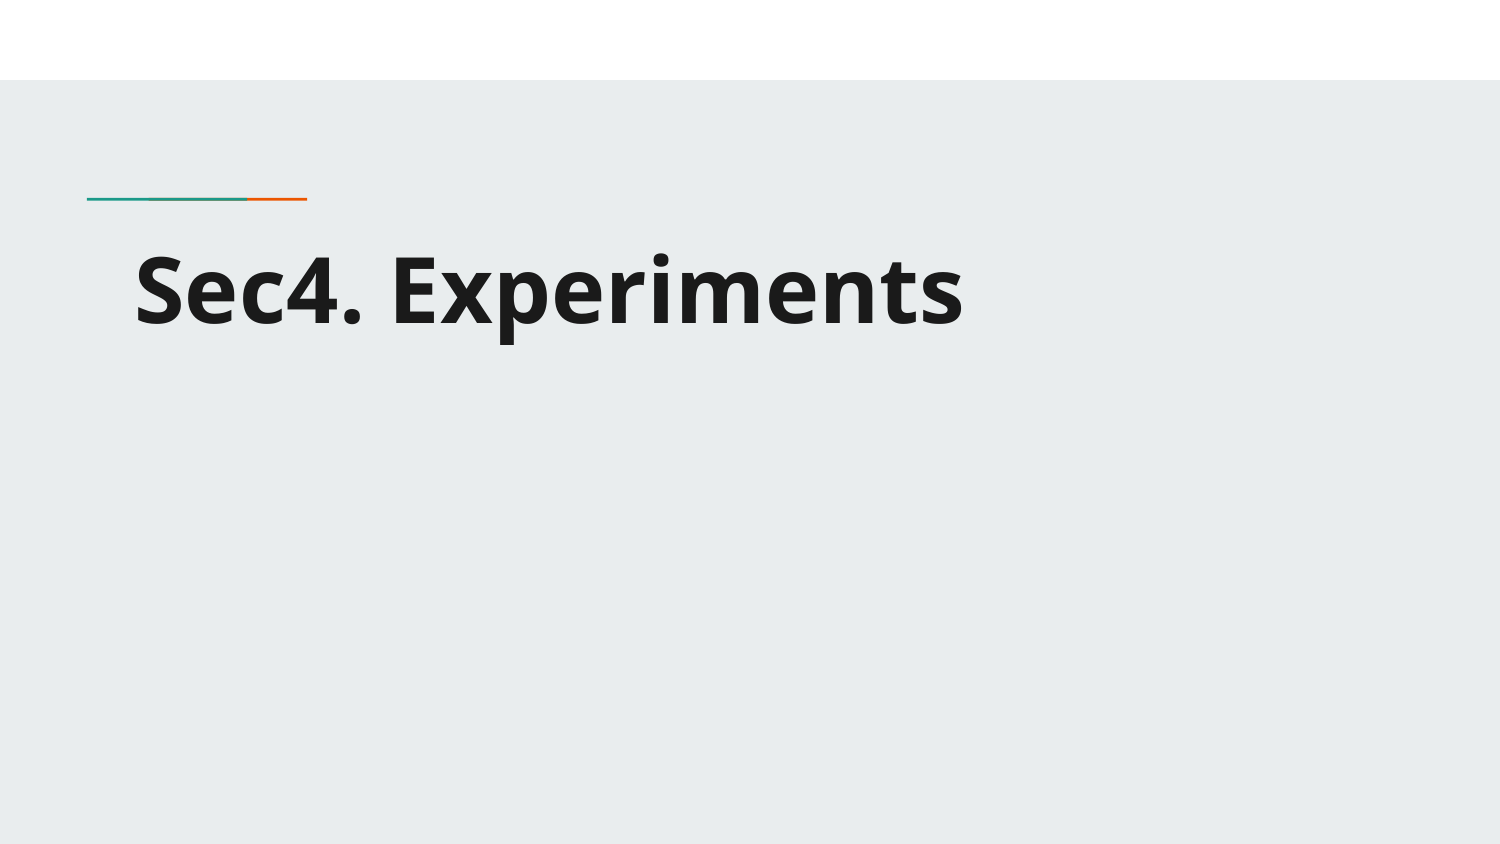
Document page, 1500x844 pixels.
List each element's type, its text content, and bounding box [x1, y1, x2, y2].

title Sec4. Experiments [119, 216, 1472, 490]
